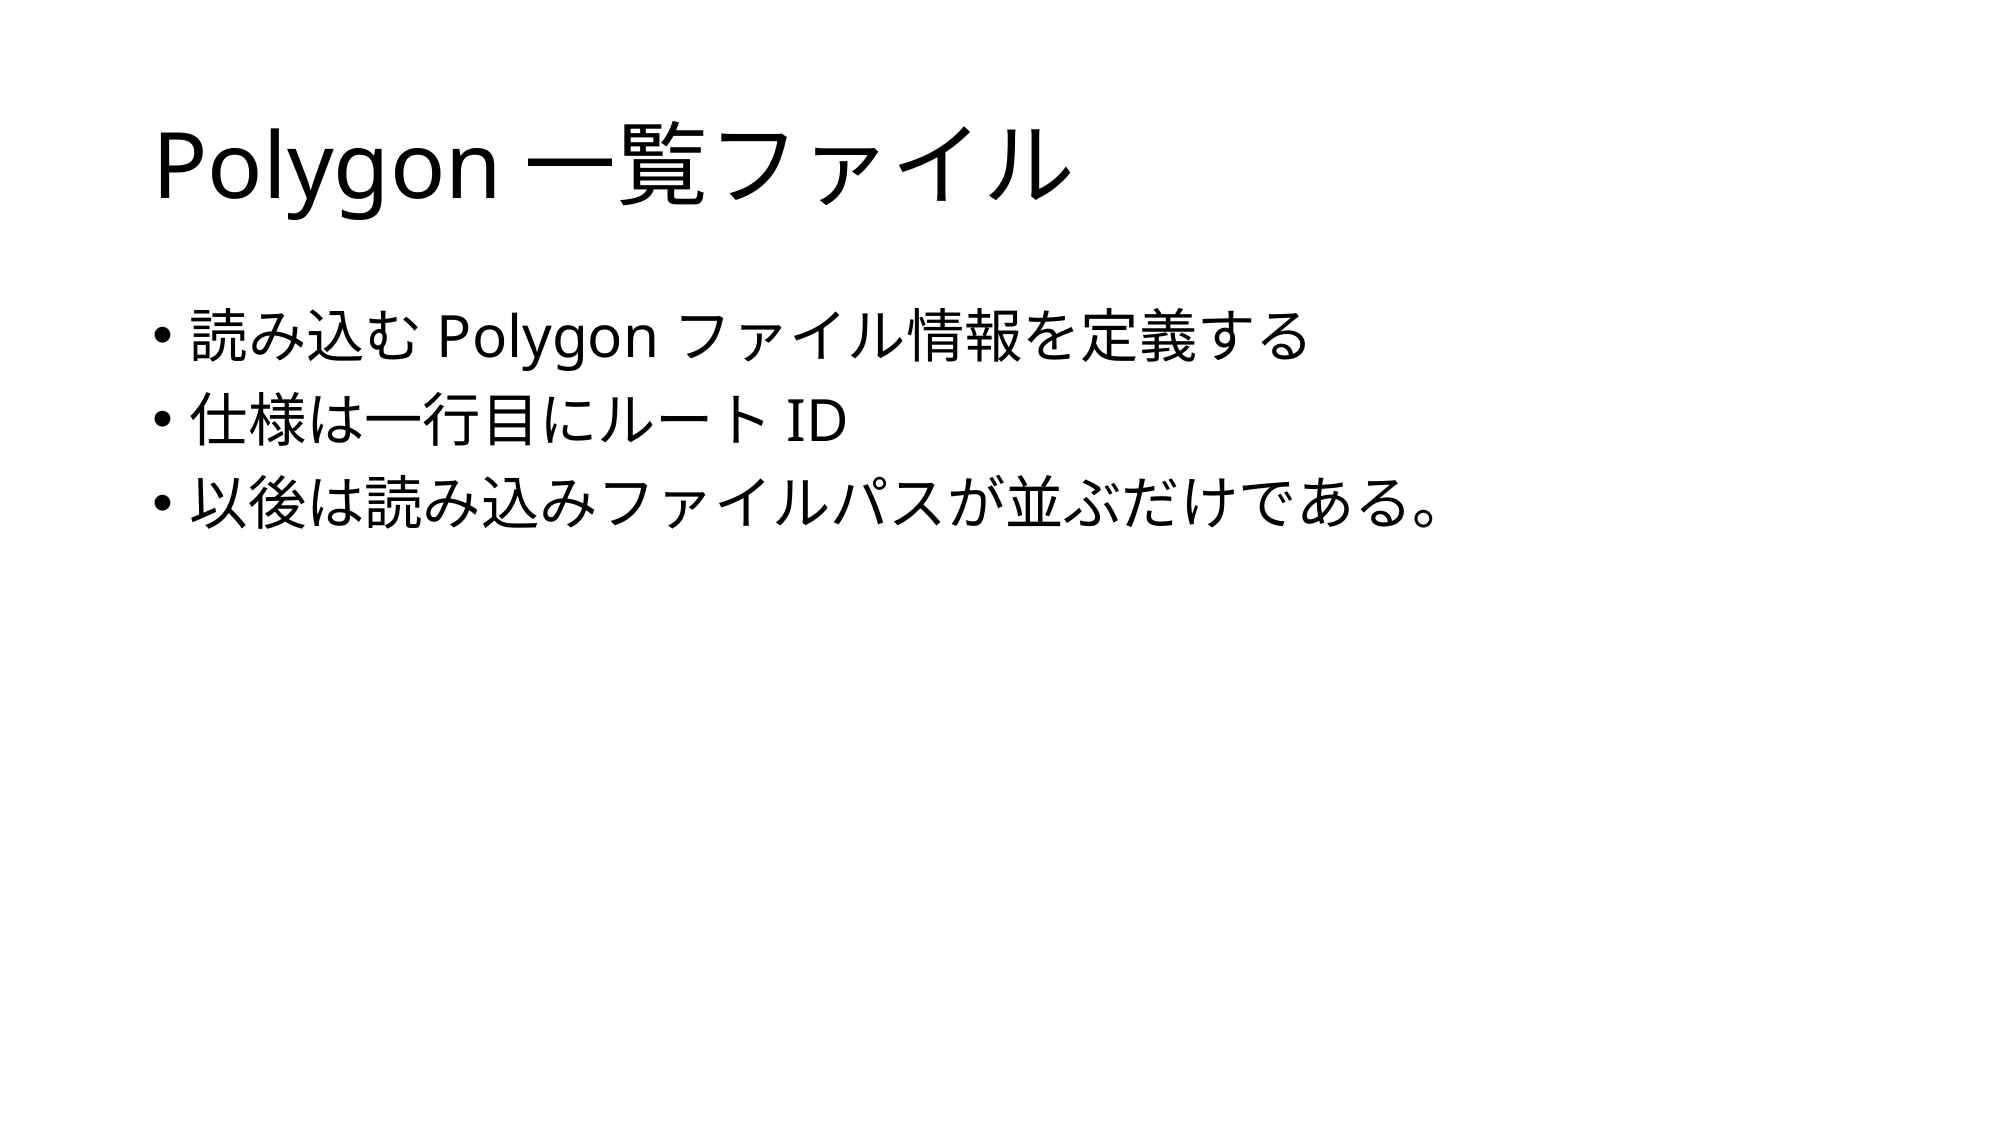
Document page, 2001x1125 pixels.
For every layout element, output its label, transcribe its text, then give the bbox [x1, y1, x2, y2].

title Polygon一覧ファイル [137, 59, 1863, 278]
list 読み込むPolygonファイル情報を定義する 仕様は一行目にルートID 以後は読み込みファイルパスが並ぶだけである。 [137, 299, 1863, 1014]
